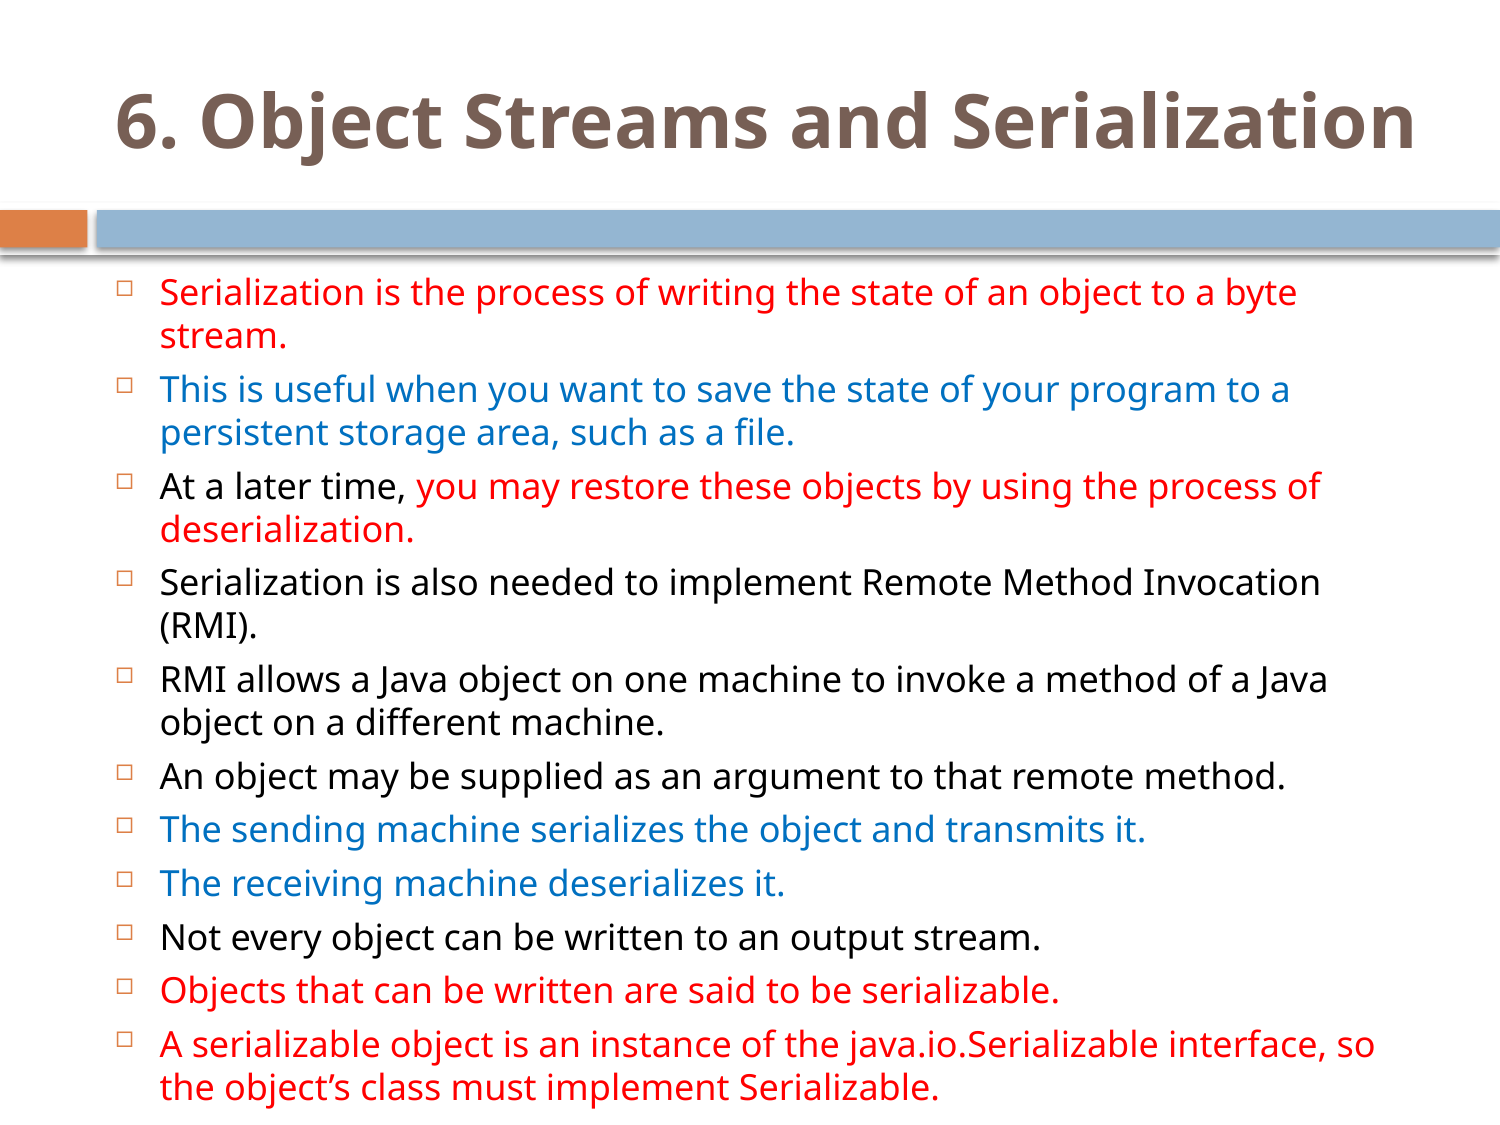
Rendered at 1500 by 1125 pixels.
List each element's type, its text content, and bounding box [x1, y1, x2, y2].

list Serialization is the process of writing the state of an object to a byte stream. This is useful when you want to save the state of your program to a persistent storage area, such as a file. At a later time, you may restore these objects by using the process of deserialization. Serialization is also needed to implement Remote Method Invocation (RMI). RMI allows a Java object on one machine to invoke a method of a Java object on a different machine. An object may be supplied as an argument to that remote method. The sending machine serializes the object and transmits it. The receiving machine deserializes it. Not every object can be written to an output stream. Objects that can be written are said to be serializable. A serializable object is an instance of the java.io.Serializable interface, so the object’s class must implement Serializable. [100, 262, 1438, 1125]
title 6. Object Streams and Serialization [100, 37, 1438, 200]
